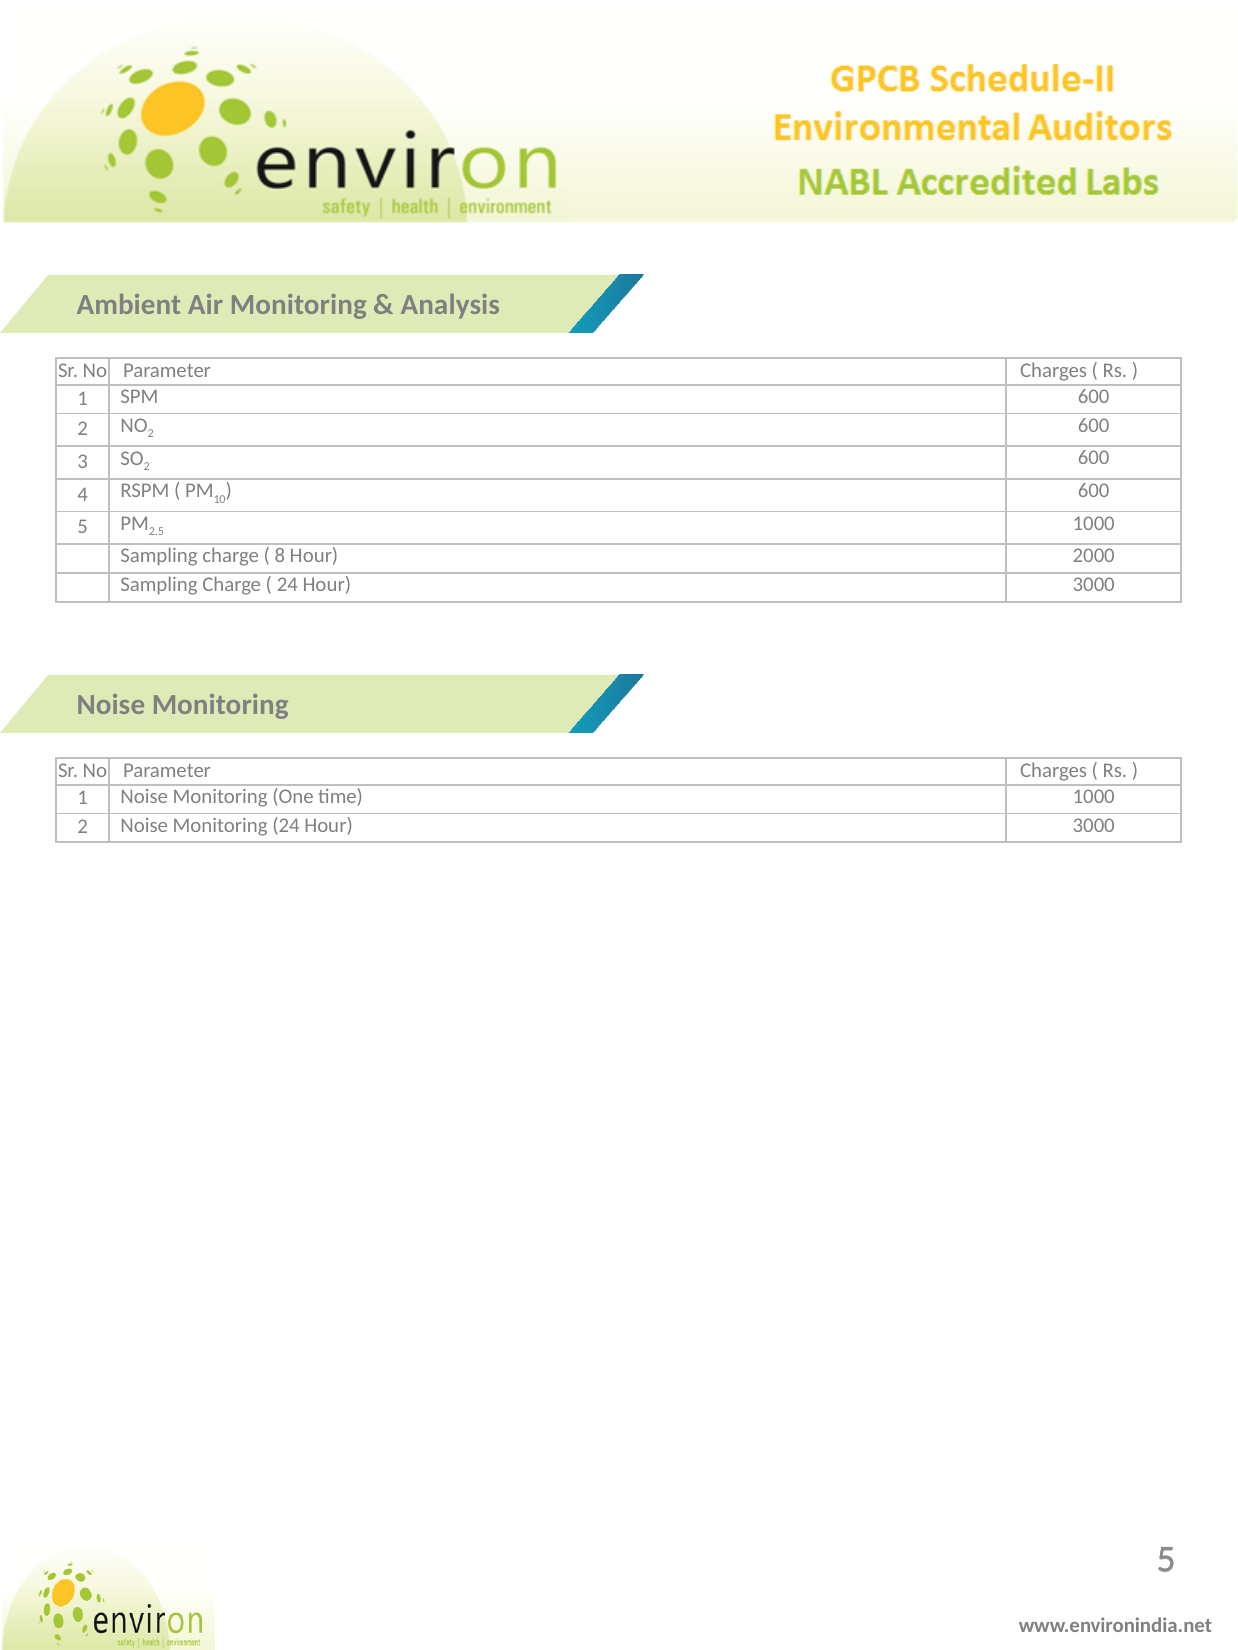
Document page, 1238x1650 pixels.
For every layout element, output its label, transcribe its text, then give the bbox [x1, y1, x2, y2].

table_cell 2000 [1007, 545, 1180, 572]
table_cell 600 [1007, 480, 1180, 511]
table_cell SO2 [110, 447, 1005, 478]
table_cell 4 [57, 480, 108, 511]
table_cell [57, 545, 108, 572]
table_cell 1000 [1007, 512, 1180, 543]
table_cell 2 [57, 814, 108, 841]
text_box [568, 274, 644, 334]
table_cell 3000 [1007, 814, 1180, 841]
text_box [0, 674, 568, 733]
table_header Charges ( Rs. ) [1007, 359, 1180, 384]
table_cell 5 [57, 512, 108, 543]
text_box Noise Monitoring [74, 683, 568, 721]
text_box Ambient Air Monitoring & Analysis [74, 283, 568, 321]
table_cell [57, 574, 108, 601]
text_box [568, 674, 644, 733]
table_cell NO2 [110, 414, 1005, 445]
table_header Sr. No [57, 759, 108, 784]
table_cell Noise Monitoring (24 Hour) [110, 814, 1005, 841]
picture [0, 1537, 215, 1650]
table_cell 600 [1007, 447, 1180, 478]
table_cell Noise Monitoring (One time) [110, 786, 1005, 813]
table_cell SPM [110, 386, 1005, 413]
text_box [0, 236, 1238, 1650]
text_box www.environindia.net [1018, 1610, 1219, 1638]
table_header Sr. No [57, 359, 108, 384]
picture [0, 0, 1238, 230]
text_box [0, 274, 568, 333]
table_cell 1 [57, 786, 108, 813]
table_cell RSPM ( PM10) [110, 480, 1005, 511]
table_cell PM2.5 [110, 512, 1005, 543]
table_cell Sampling Charge ( 24 Hour) [110, 574, 1005, 601]
table_header Parameter [110, 359, 1005, 384]
table_cell 3000 [1007, 574, 1180, 601]
table_cell 1 [57, 386, 108, 413]
table_cell Sampling charge ( 8 Hour) [110, 545, 1005, 572]
table_header Charges ( Rs. ) [1007, 759, 1180, 784]
table_cell 3 [57, 447, 108, 478]
table_cell 2 [57, 414, 108, 445]
text_box 5 [890, 1534, 1176, 1580]
table_cell 600 [1007, 386, 1180, 413]
table_header Parameter [110, 759, 1005, 784]
table_cell 1000 [1007, 786, 1180, 813]
table_cell 600 [1007, 414, 1180, 445]
